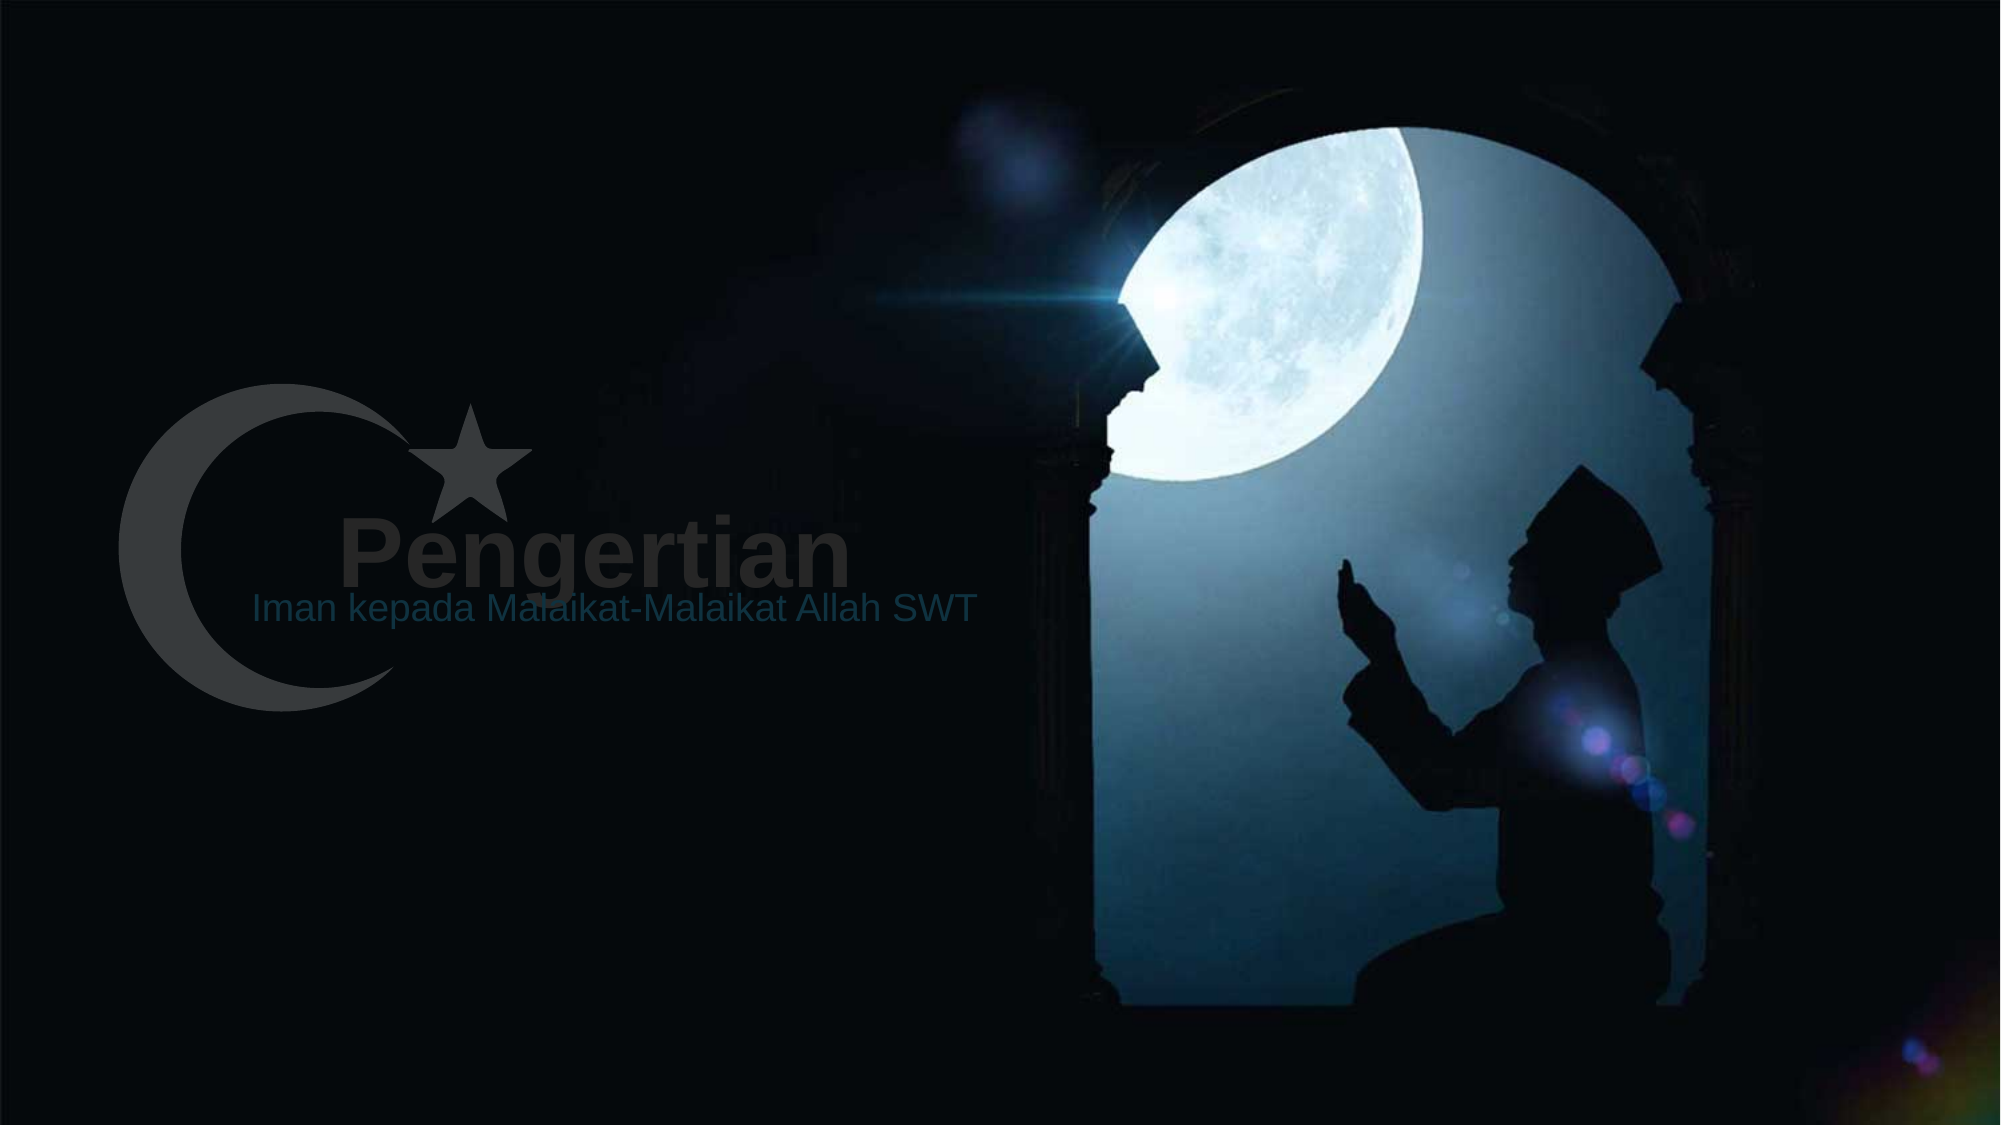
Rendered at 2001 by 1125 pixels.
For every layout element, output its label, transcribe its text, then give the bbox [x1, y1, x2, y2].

text_box Iman kepada Malaikat-Malaikat Allah SWT [222, 575, 993, 637]
text_box Pengertian [182, 479, 869, 615]
text_box [118, 383, 410, 712]
text_box [408, 403, 533, 523]
picture [0, 0, 2001, 1125]
